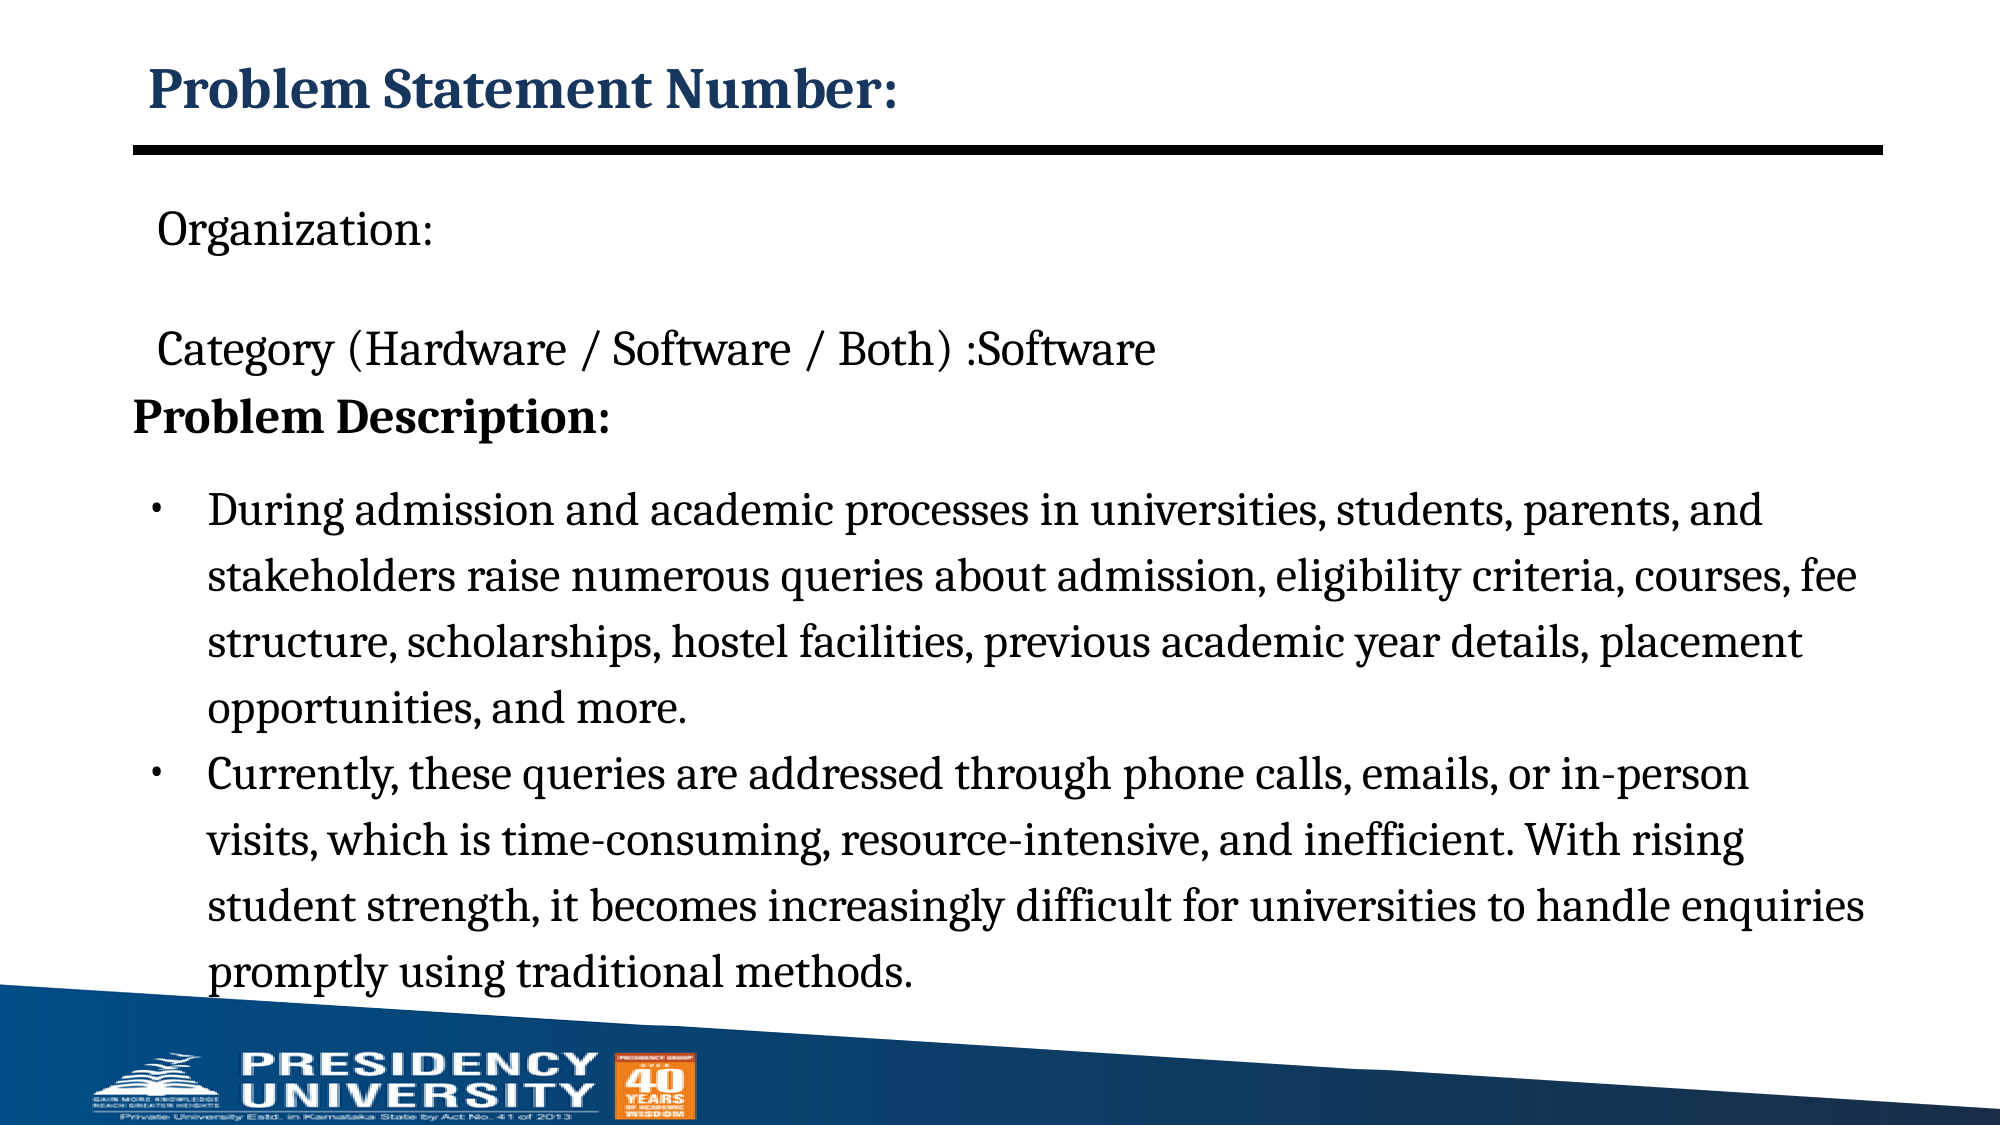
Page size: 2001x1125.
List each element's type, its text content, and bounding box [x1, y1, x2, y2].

picture [0, 982, 2000, 1125]
list Organization: Category (Hardware / Software / Both) :Software Problem Description: During admission and academic processes in universities, students, parents, and stakeholders raise numerous queries about admission, eligibility criteria, courses, fee structure, scholarships, hostel facilities, previous academic year details, placement opportunities, and more. Currently, these queries are addressed through phone calls, emails, or in-person visits, which is time-consuming, resource-intensive, and inefficient. With rising student strength, it becomes increasingly difficult for universities to handle enquiries promptly using traditional methods. [117, 187, 1884, 986]
title Problem Statement Number: [133, 45, 1884, 125]
